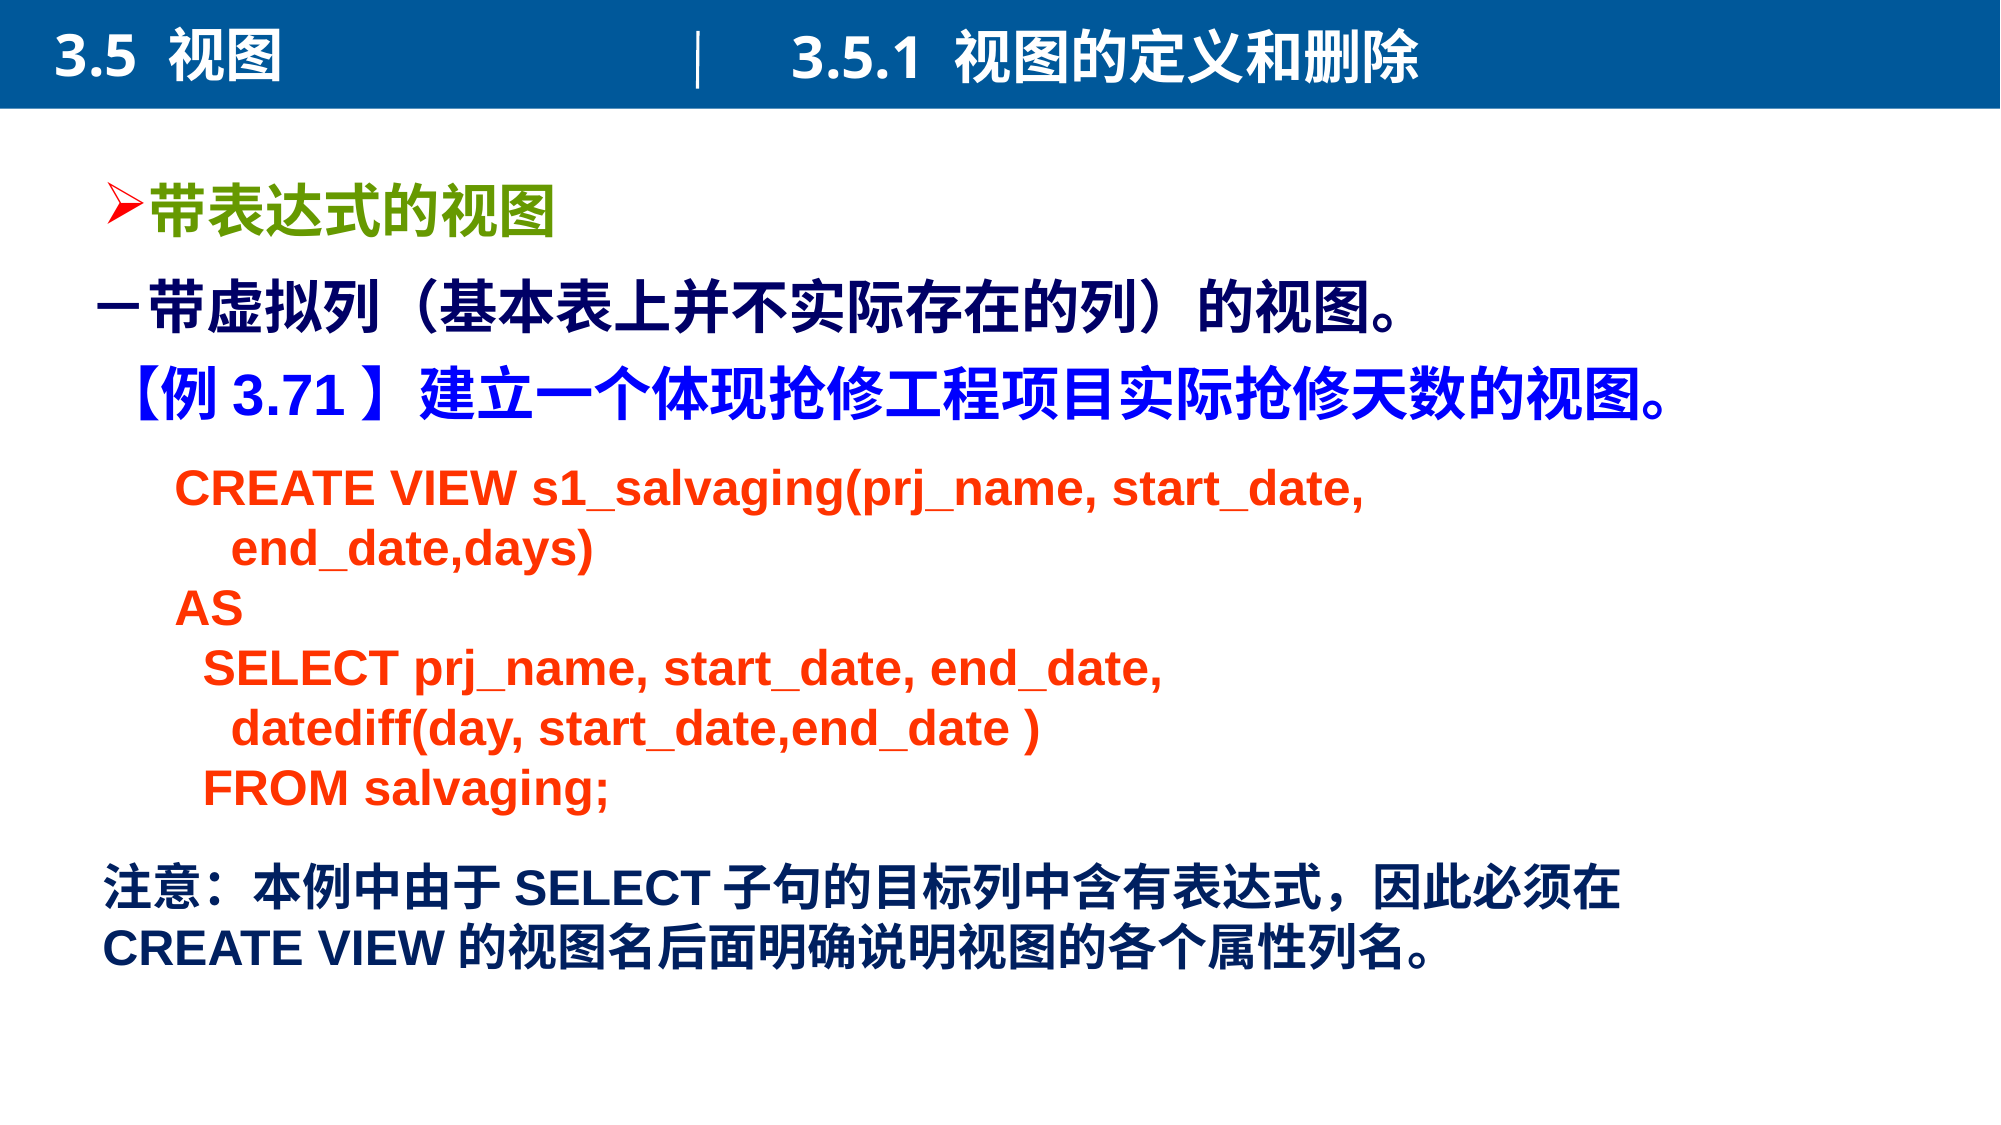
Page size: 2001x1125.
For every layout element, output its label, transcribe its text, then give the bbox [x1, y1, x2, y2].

text_box 带表达式的视图 [87, 174, 1363, 262]
text_box 3.5 视图 [40, 10, 870, 96]
text_box 注意：本例中由于SELECT子句的目标列中含有表达式，因此必须在CREATE VIEW的视图名后面明确说明视图的各个属性列名。 [87, 848, 1778, 983]
text_box CREATE VIEW s1_salvaging(prj_name, start_date, end_date,days) AS SELECT prj_name, start_date, end_date, datediff(day, start_date,end_date ) FROM salvaging; [159, 448, 1510, 848]
text_box [0, 0, 2000, 109]
text_box －带虚拟列（基本表上并不实际存在的列）的视图。 [0, 262, 1463, 348]
text_box 3.5.1 视图的定义和删除 [777, 12, 2000, 98]
text_box 【例3.71】建立一个体现抢修工程项目实际抢修天数的视图。 [87, 349, 1813, 487]
